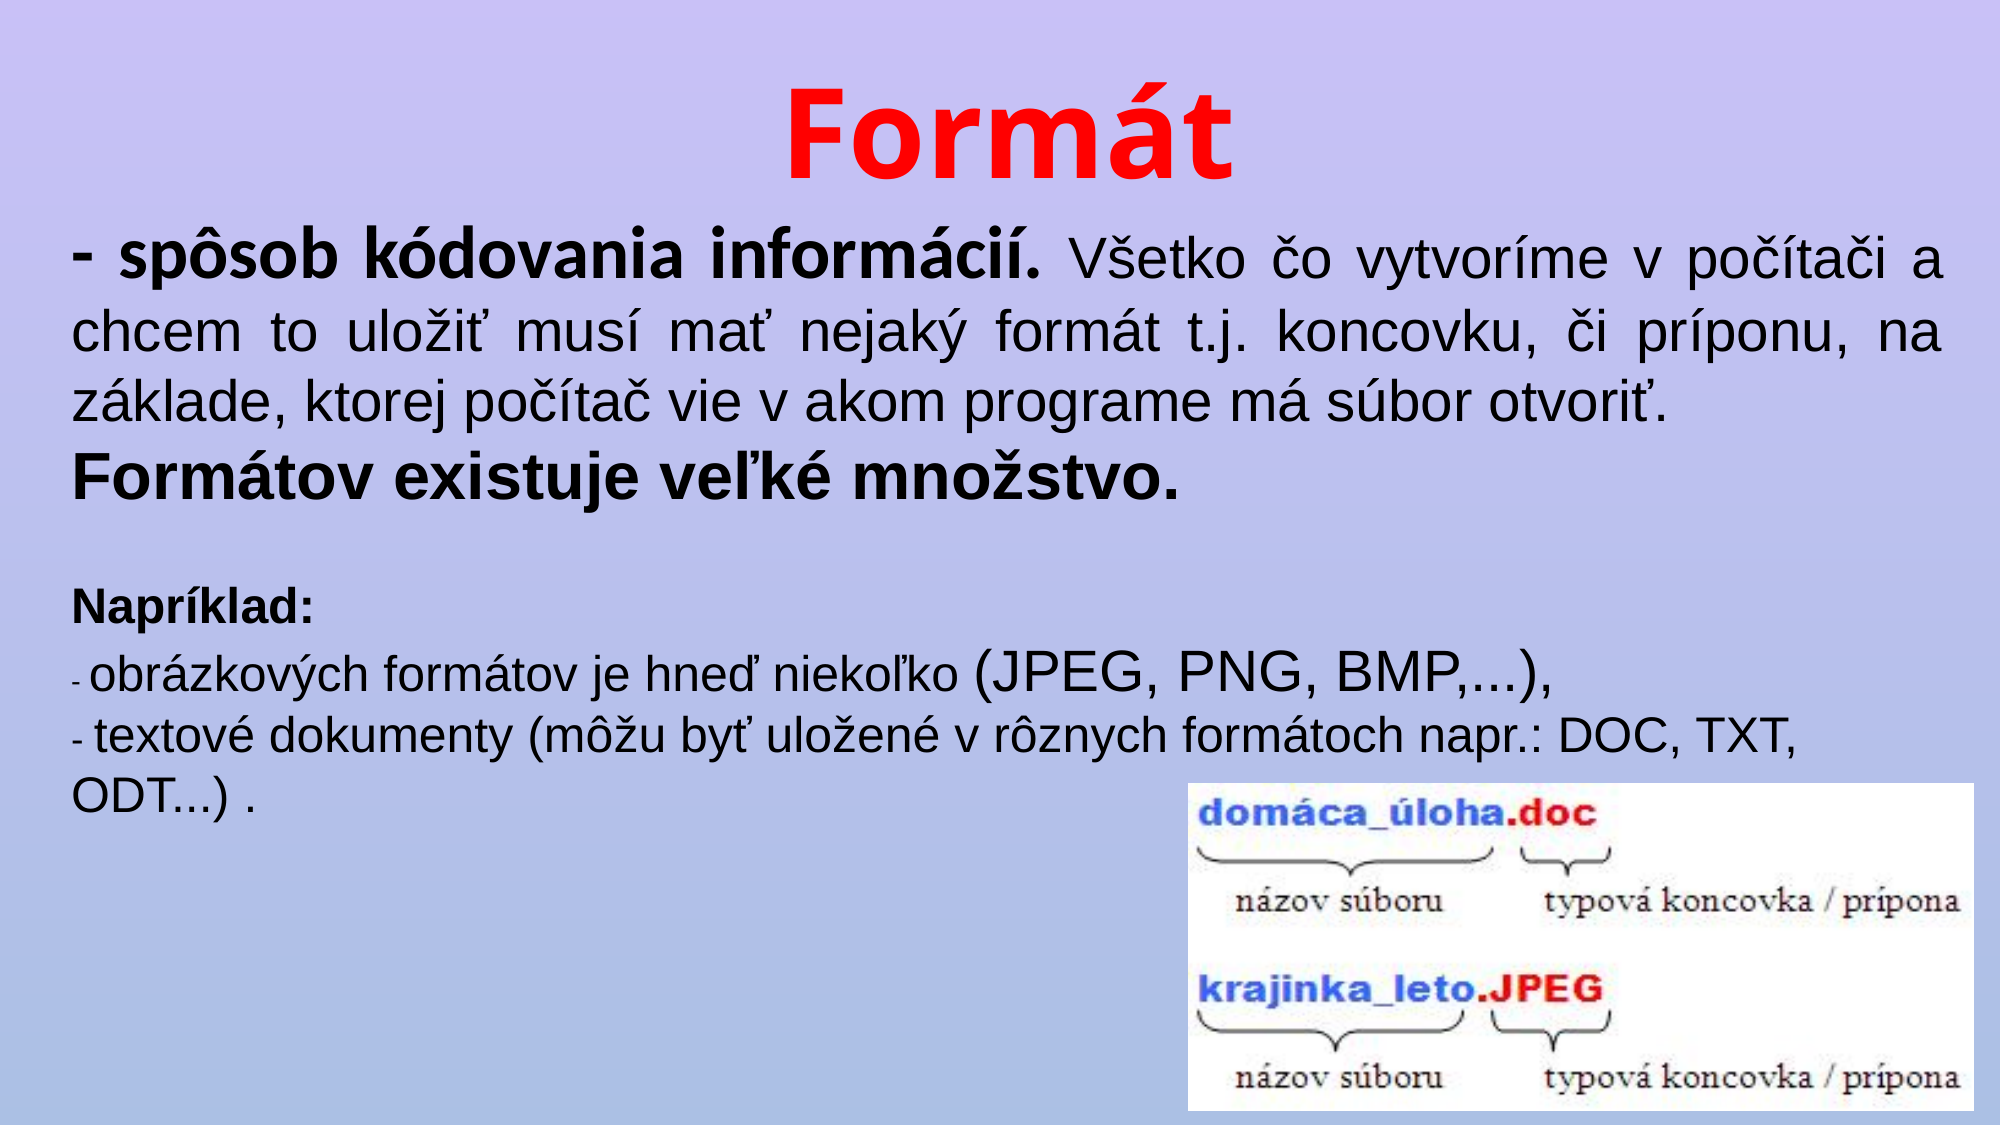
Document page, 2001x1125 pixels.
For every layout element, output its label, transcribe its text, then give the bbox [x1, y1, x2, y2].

picture [1188, 783, 1974, 1112]
text_box Formát - spôsob kódovania informácií. Všetko čo vytvoríme v počítači a chcem to uložiť musí mať nejaký formát t.j. koncovku, či príponu, na základe, ktorej počítač vie v akom programe má súbor otvoriť. Formátov existuje veľké množstvo. Napríklad: - obrázkových formátov je hneď niekoľko (JPEG, PNG, BMP,...), - textové dokumenty (môžu byť uložené v rôznych formátoch napr.: DOC, TXT, ODT...) . [55, 45, 1960, 1125]
